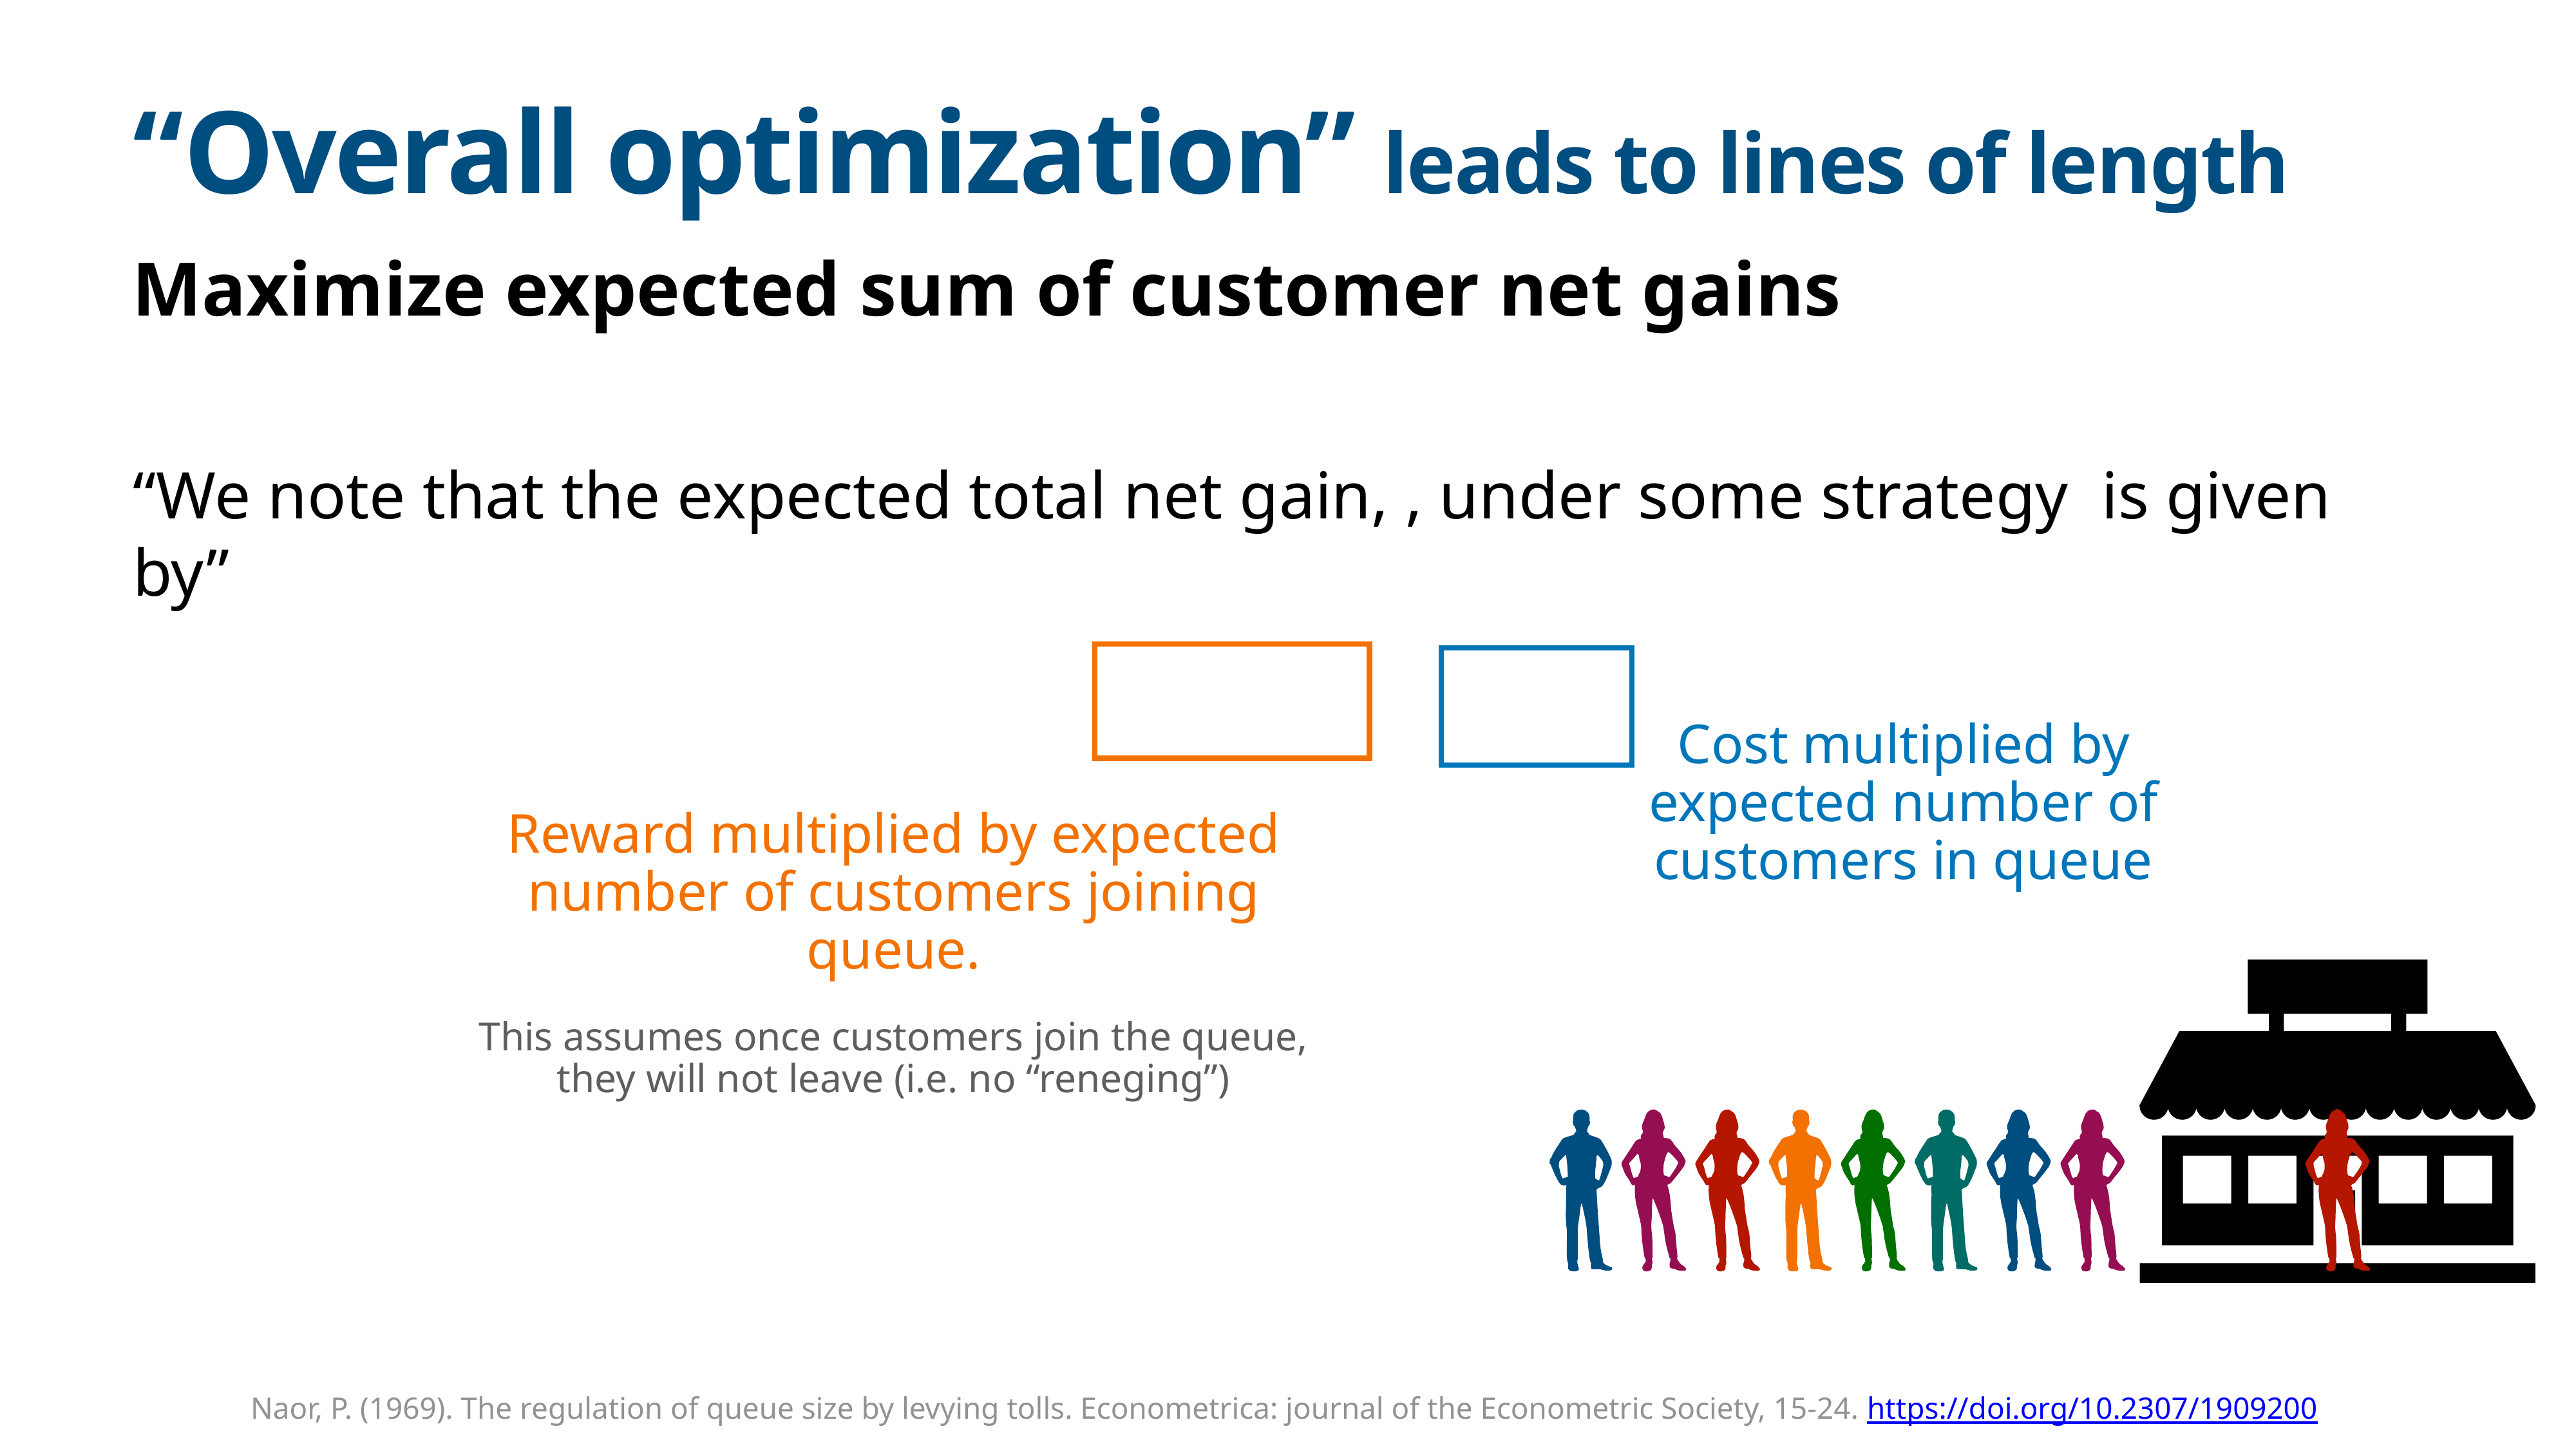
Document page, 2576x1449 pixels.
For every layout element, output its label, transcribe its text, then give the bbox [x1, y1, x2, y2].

text_box [1915, 1109, 1978, 1272]
title “Overall optimization” leads to lines of length [127, 100, 2449, 236]
text_box [1769, 1109, 1832, 1272]
text_box Reward multiplied by expected number of customers joining queue. This assumes once customers join the queue, they will not leave (i.e. no “reneging”) [450, 801, 1338, 1106]
text_box [1841, 1109, 1906, 1272]
text_box [2305, 1109, 2371, 1272]
text_box [2162, 1135, 2324, 1245]
text_box Cost multiplied by expected number of customers in queue [1584, 712, 2223, 896]
text_box [2139, 1263, 2535, 1283]
text_box [1986, 1109, 2052, 1272]
text_box [1695, 1109, 1760, 1272]
text_box [1549, 1109, 1613, 1272]
text_box [2347, 1135, 2514, 1245]
text_box [2139, 959, 2536, 1120]
text_box Naor, P. (1969). The regulation of queue size by levying tolls. Econometrica: journal of the Econometric Society, 15-24. https://doi.org/10.2307/1909200 [245, 1385, 2331, 1432]
list “We note that the expected total net gain, , under some strategy is given by” [127, 448, 2449, 1321]
list Maximize expected sum of customer net gains [127, 236, 2449, 337]
text_box [1441, 647, 1633, 766]
text_box [1095, 643, 1370, 759]
text_box [1621, 1109, 1687, 1272]
text_box [2060, 1109, 2125, 1272]
